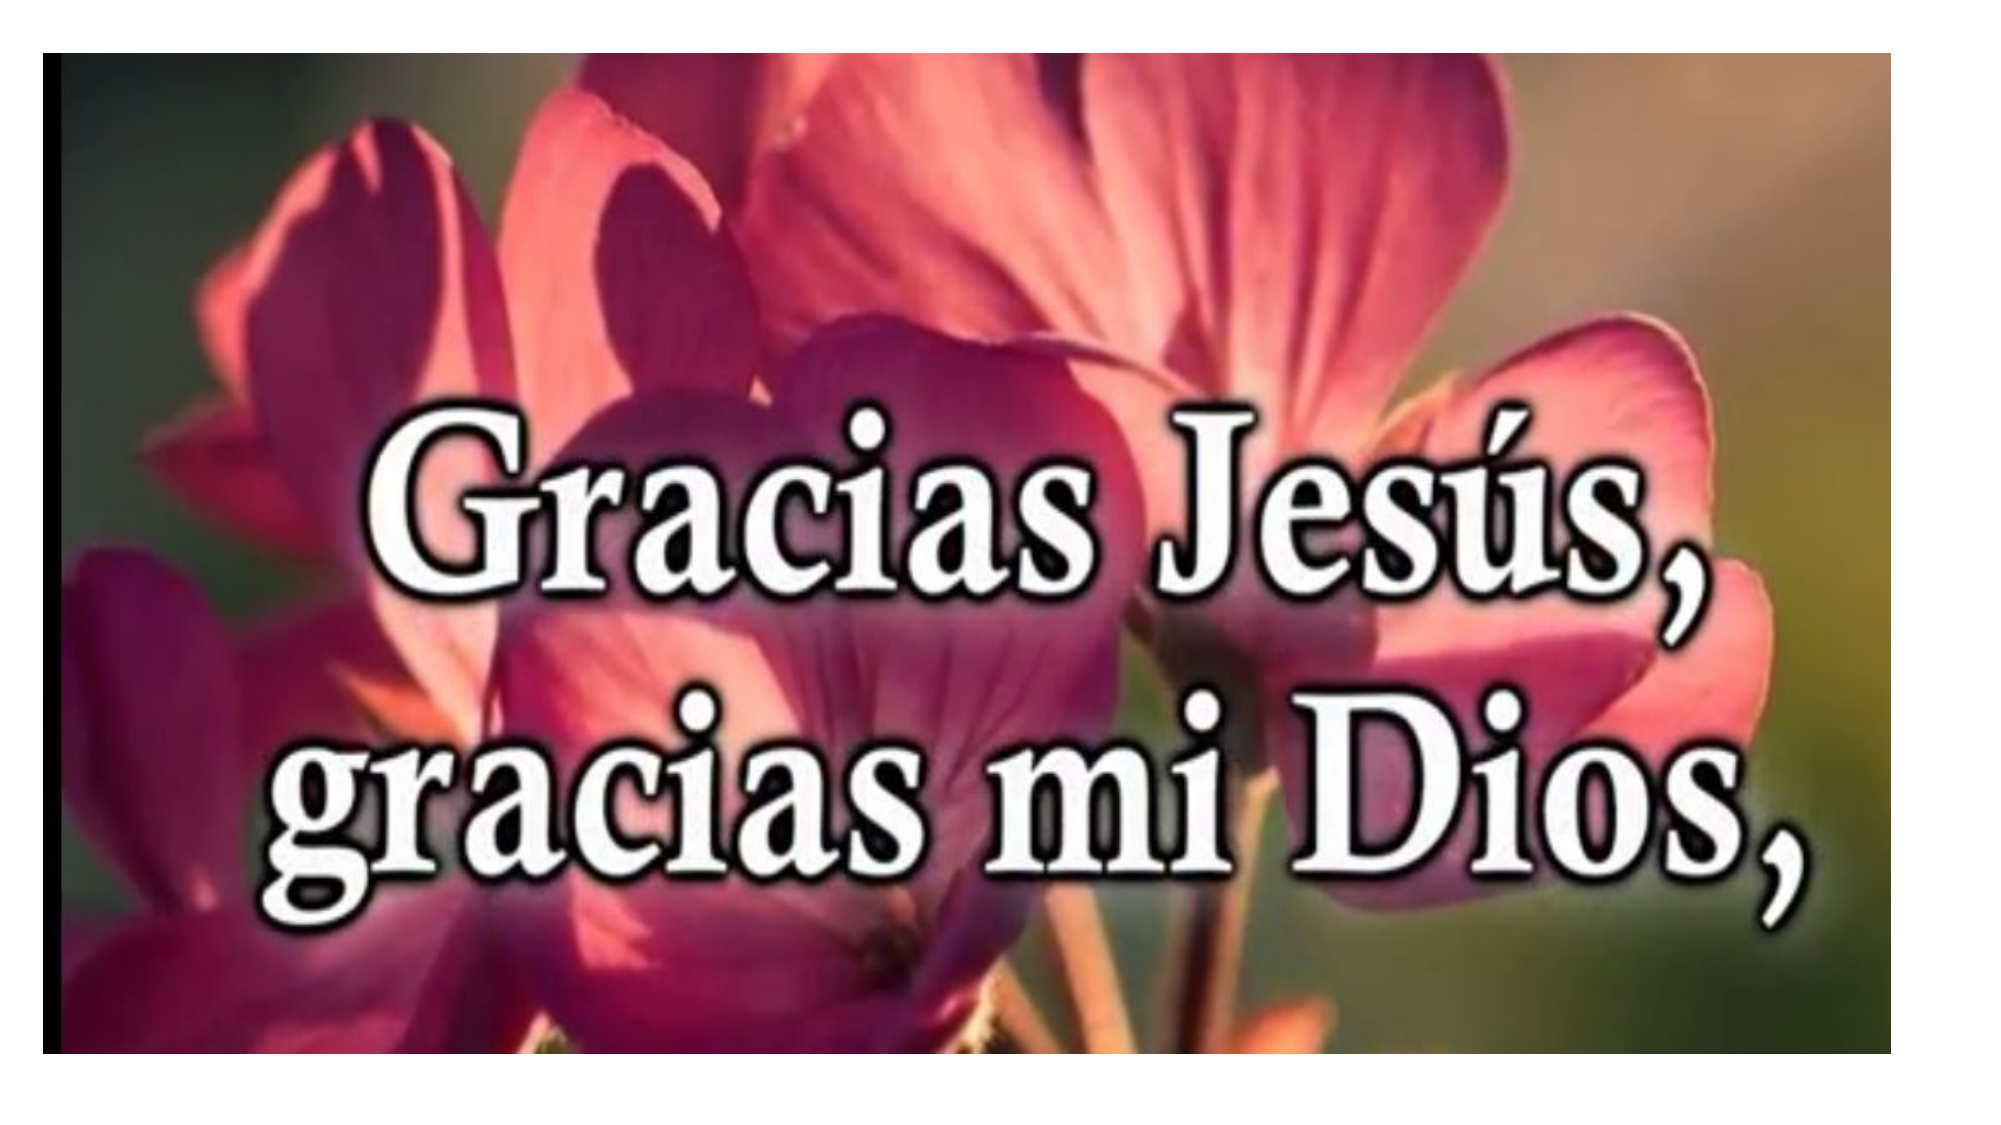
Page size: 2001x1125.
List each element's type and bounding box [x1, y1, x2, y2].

picture [43, 53, 1891, 1054]
